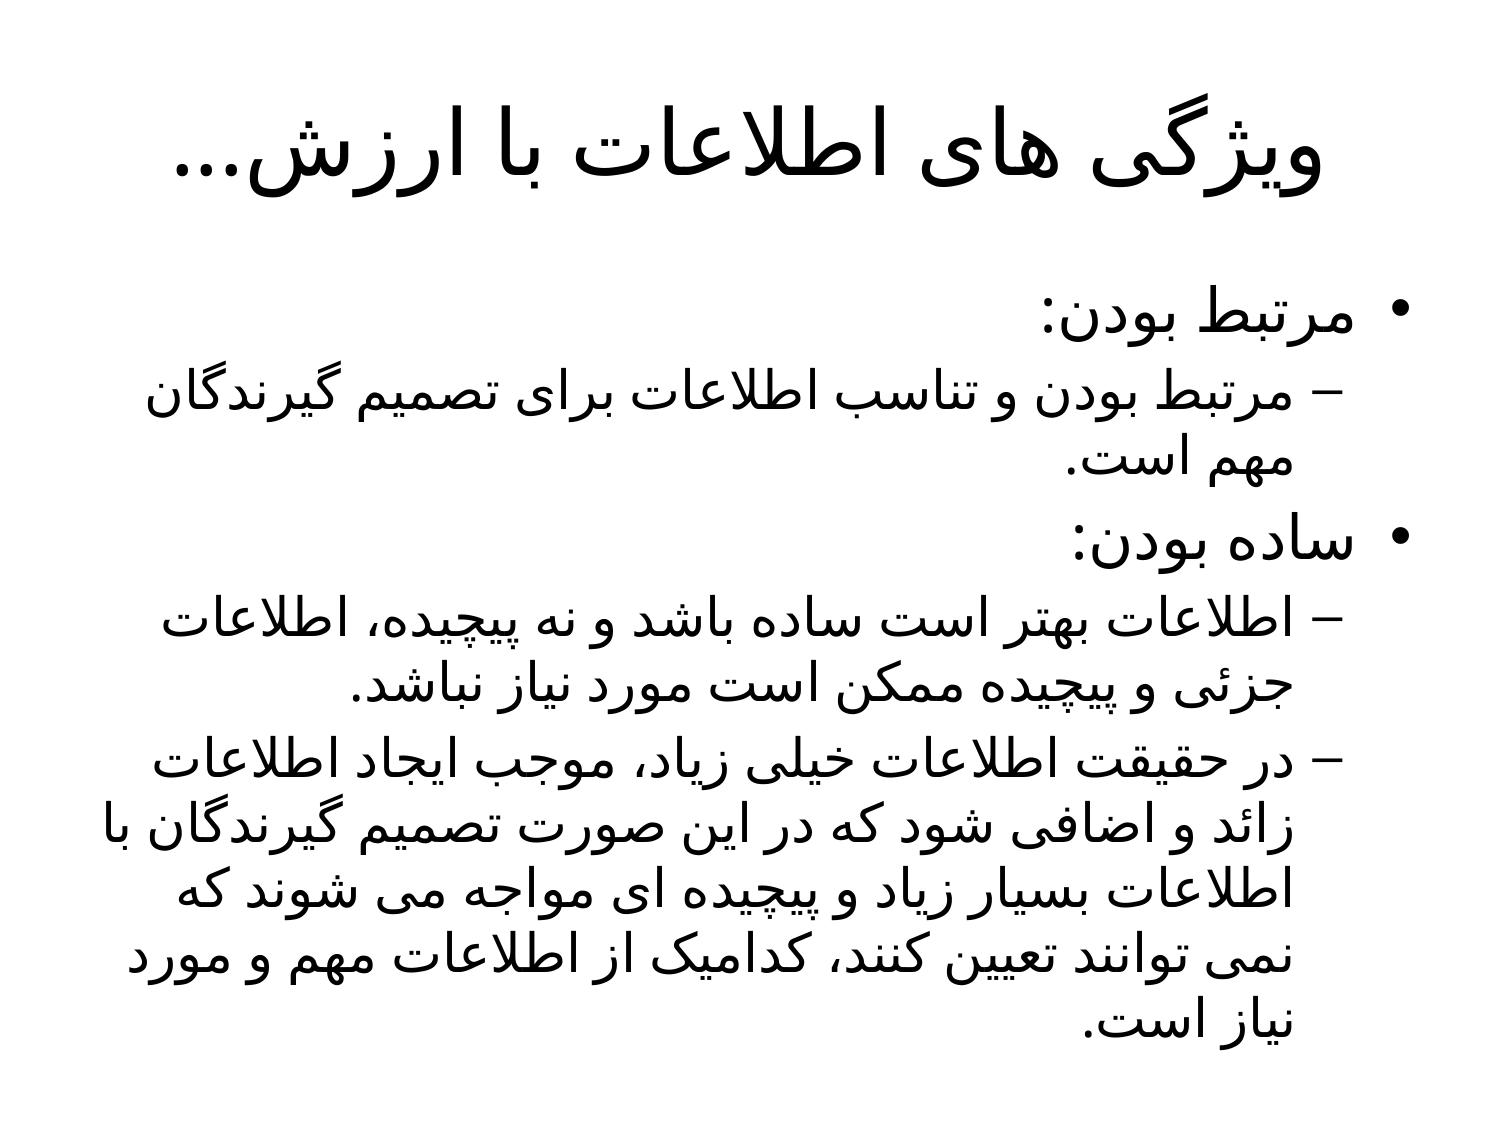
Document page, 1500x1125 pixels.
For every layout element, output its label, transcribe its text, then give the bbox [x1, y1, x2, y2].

title ویژگی های اطلاعات با ارزش... [75, 45, 1425, 233]
list مرتبط بودن: مرتبط بودن و تناسب اطلاعات برای تصمیم گیرندگان مهم است. ساده بودن: اطلاعات بهتر است ساده باشد و نه پیچیده، اطلاعات جزئی و پیچیده ممکن است مورد نیاز نباشد. در حقیقت اطلاعات خیلی زیاد، موجب ایجاد اطلاعات زائد و اضافی شود که در این صورت تصمیم گیرندگان با اطلاعات بسیار زیاد و پیچیده ای مواجه می شوند که نمی توانند تعیین کنند، کدامیک از اطلاعات مهم و مورد نیاز است. [75, 262, 1425, 1063]
